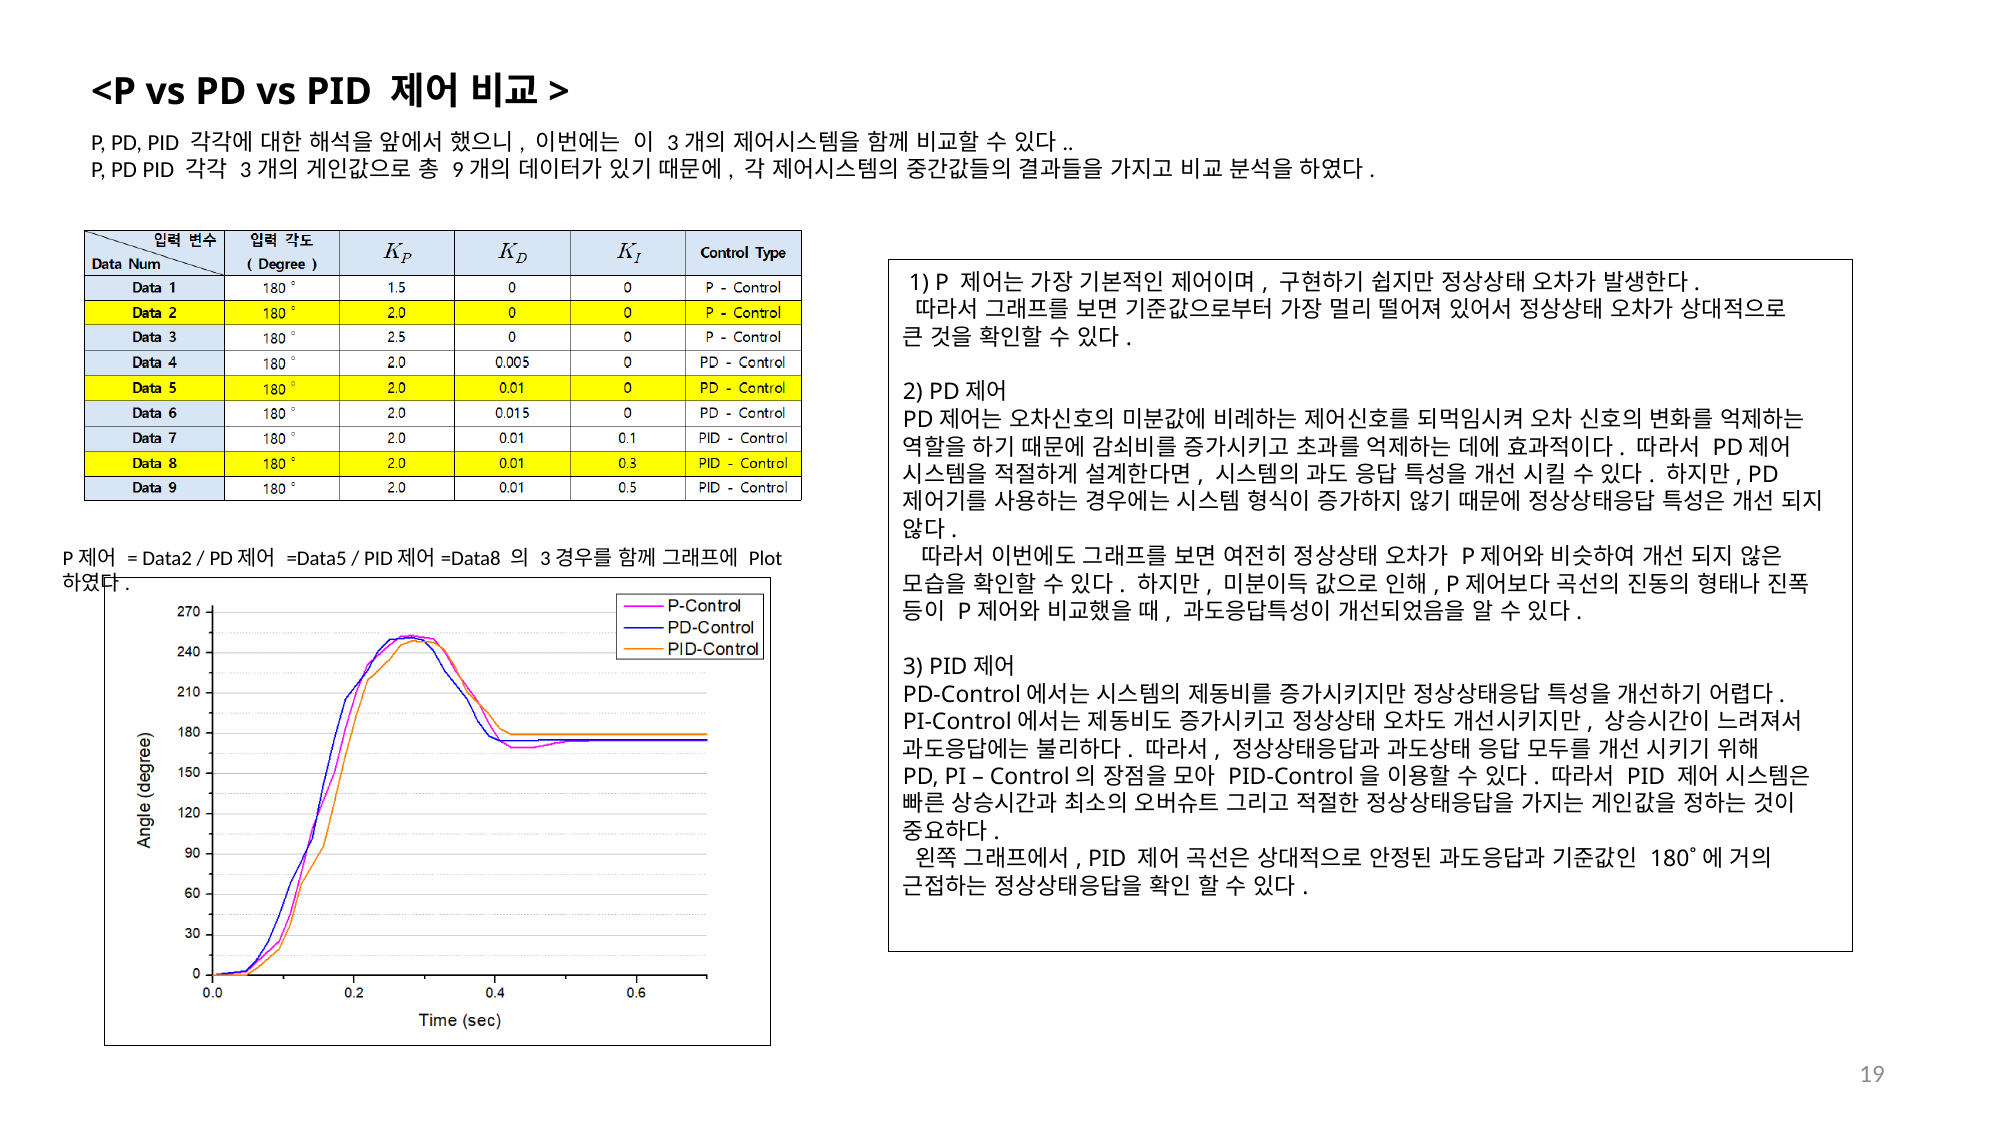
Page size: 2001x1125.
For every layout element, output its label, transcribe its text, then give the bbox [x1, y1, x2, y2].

text_box P제어 = Data2 / PD제어 =Data5 / PID제어=Data8 의 3경우를 함께 그래프에 Plot 하였다. [48, 537, 844, 603]
text_box P, PD, PID 각각에 대한 해석을 앞에서 했으니, 이번에는 이 3개의 제어시스템을 함께 비교할 수 있다.. P, PD PID 각각 3개의 게인값으로 총 9개의 데이터가 있기 때문에, 각 제어시스템의 중간값들의 결과들을 가지고 비교 분석을 하였다. [76, 120, 1792, 190]
text_box <P vs PD vs PID 제어 비교> [76, 59, 589, 120]
picture [75, 220, 812, 513]
text_box 1) P 제어는 가장 기본적인 제어이며, 구현하기 쉽지만 정상상태 오차가 발생한다. 따라서 그래프를 보면 기준값으로부터 가장 멀리 떨어져 있어서 정상상태 오차가 상대적으로 큰 것을 확인할 수 있다. 2) PD제어 PD제어는 오차신호의 미분값에 비례하는 제어신호를 되먹임시켜 오차 신호의 변화를 억제하는 역할을 하기 때문에 감쇠비를 증가시키고 초과를 억제하는 데에 효과적이다. 따라서 PD제어 시스템을 적절하게 설계한다면, 시스템의 과도 응답 특성을 개선 시킬 수 있다. 하지만, PD제어기를 사용하는 경우에는 시스템 형식이 증가하지 않기 때문에 정상상태응답 특성은 개선 되지 않다. 따라서 이번에도 그래프를 보면 여전히 정상상태 오차가 P제어와 비슷하여 개선 되지 않은 모습을 확인할 수 있다. 하지만, 미분이득 값으로 인해, P제어보다 곡선의 진동의 형태나 진폭 등이 P제어와 비교했을 때, 과도응답특성이 개선되었음을 알 수 있다. 3) PID제어 PD-Control에서는 시스템의 제동비를 증가시키지만 정상상태응답 특성을 개선하기 어렵다. PI-Control에서는 제동비도 증가시키고 정상상태 오차도 개선시키지만, 상승시간이 느려져서 과도응답에는 불리하다. 따라서, 정상상태응답과 과도상태 응답 모두를 개선 시키기 위해 PD, PI – Control의 장점을 모아 PID-Control을 이용할 수 있다. 따라서 PID 제어 시스템은 빠른 상승시간과 최소의 오버슈트 그리고 적절한 정상상태응답을 가지는 게인값을 정하는 것이 중요하다. 왼쪽 그래프에서, PID 제어 곡선은 상대적으로 안정된 과도응답과 기준값인 180˚에 거의 근접하는 정상상태응답을 확인 할 수 있다. [888, 259, 1853, 952]
picture [103, 577, 772, 1047]
slide_number 19 [1433, 1042, 1900, 1103]
